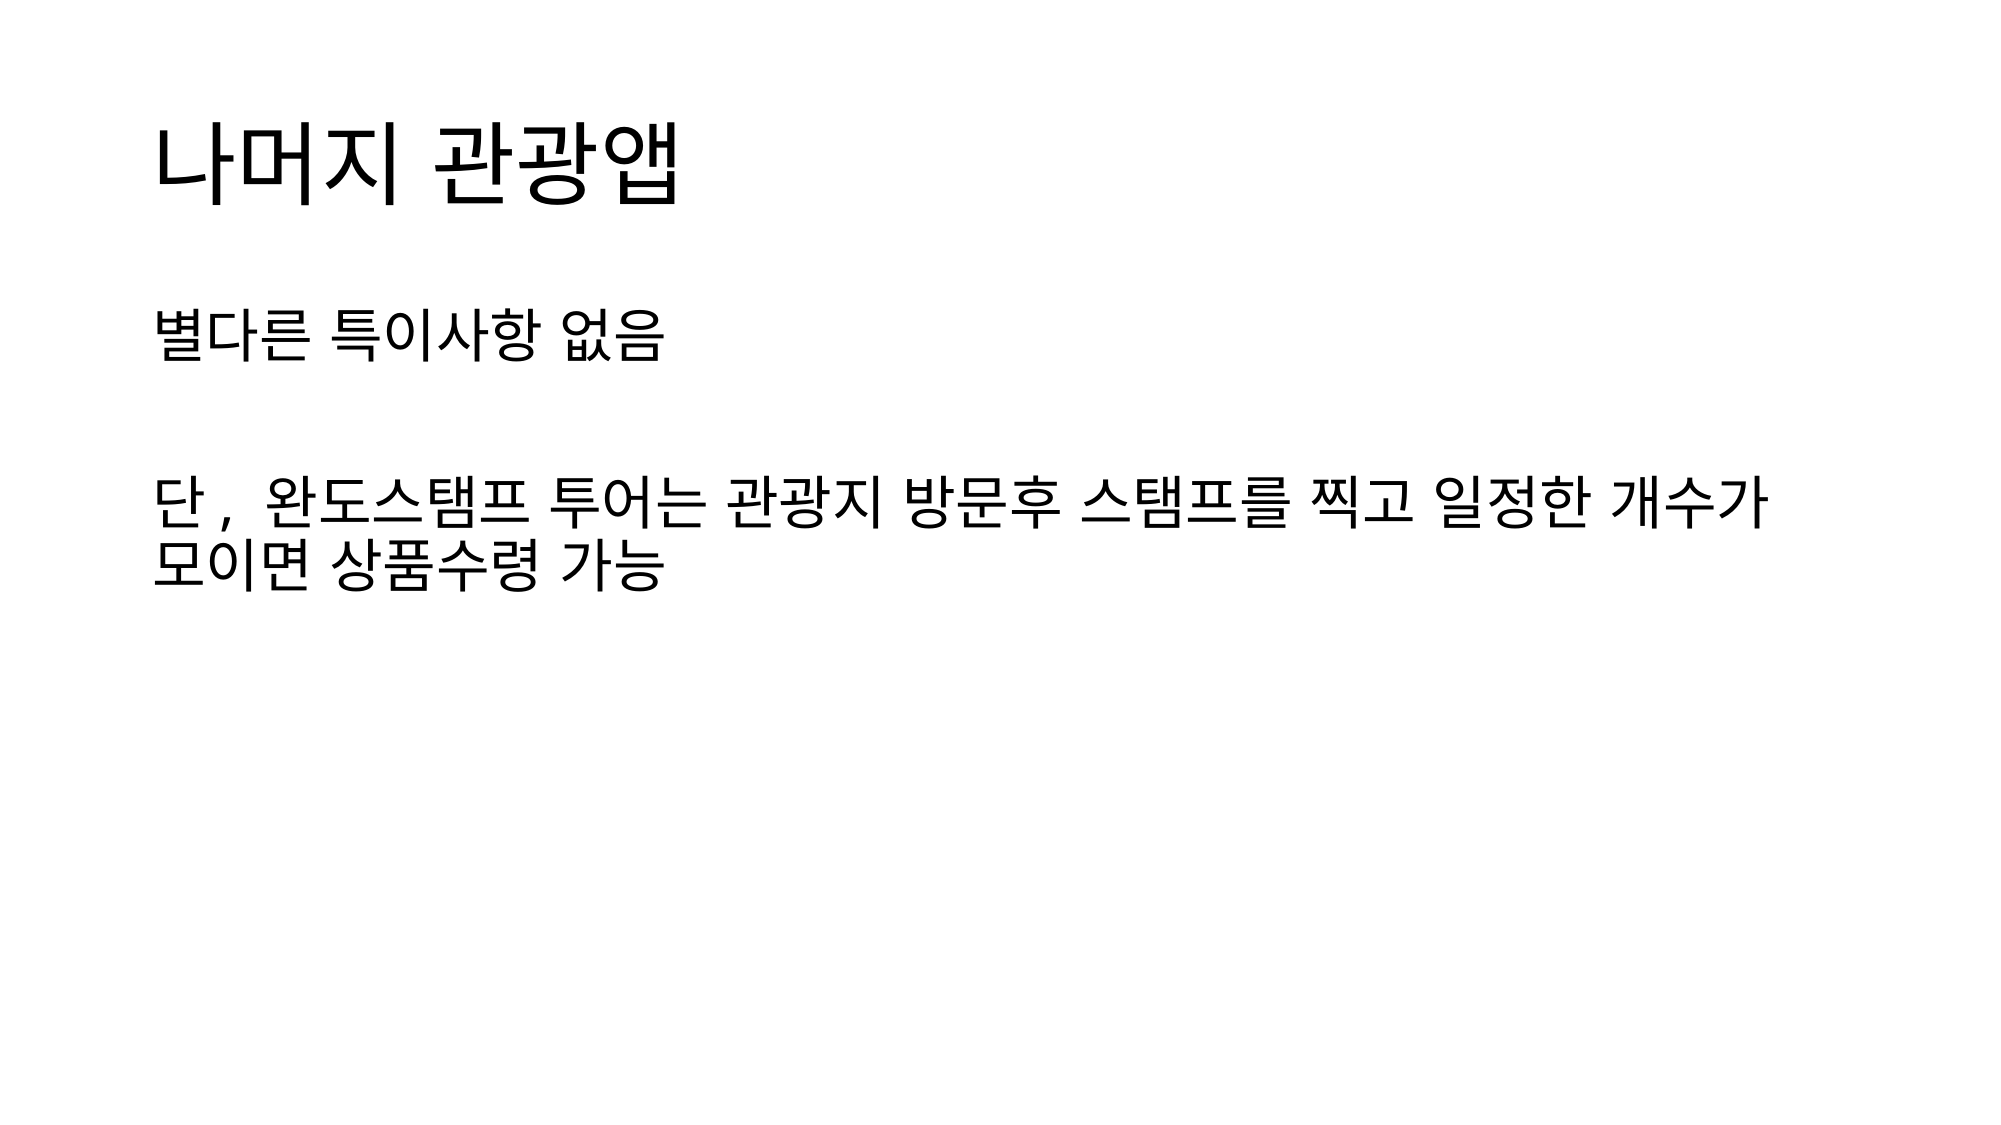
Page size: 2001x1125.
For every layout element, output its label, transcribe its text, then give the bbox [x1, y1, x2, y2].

list 별다른 특이사항 없음 단, 완도스탬프 투어는 관광지 방문후 스탬프를 찍고 일정한 개수가 모이면 상품수령 가능 [137, 299, 1863, 1014]
title 나머지 관광앱 [137, 59, 1863, 278]
